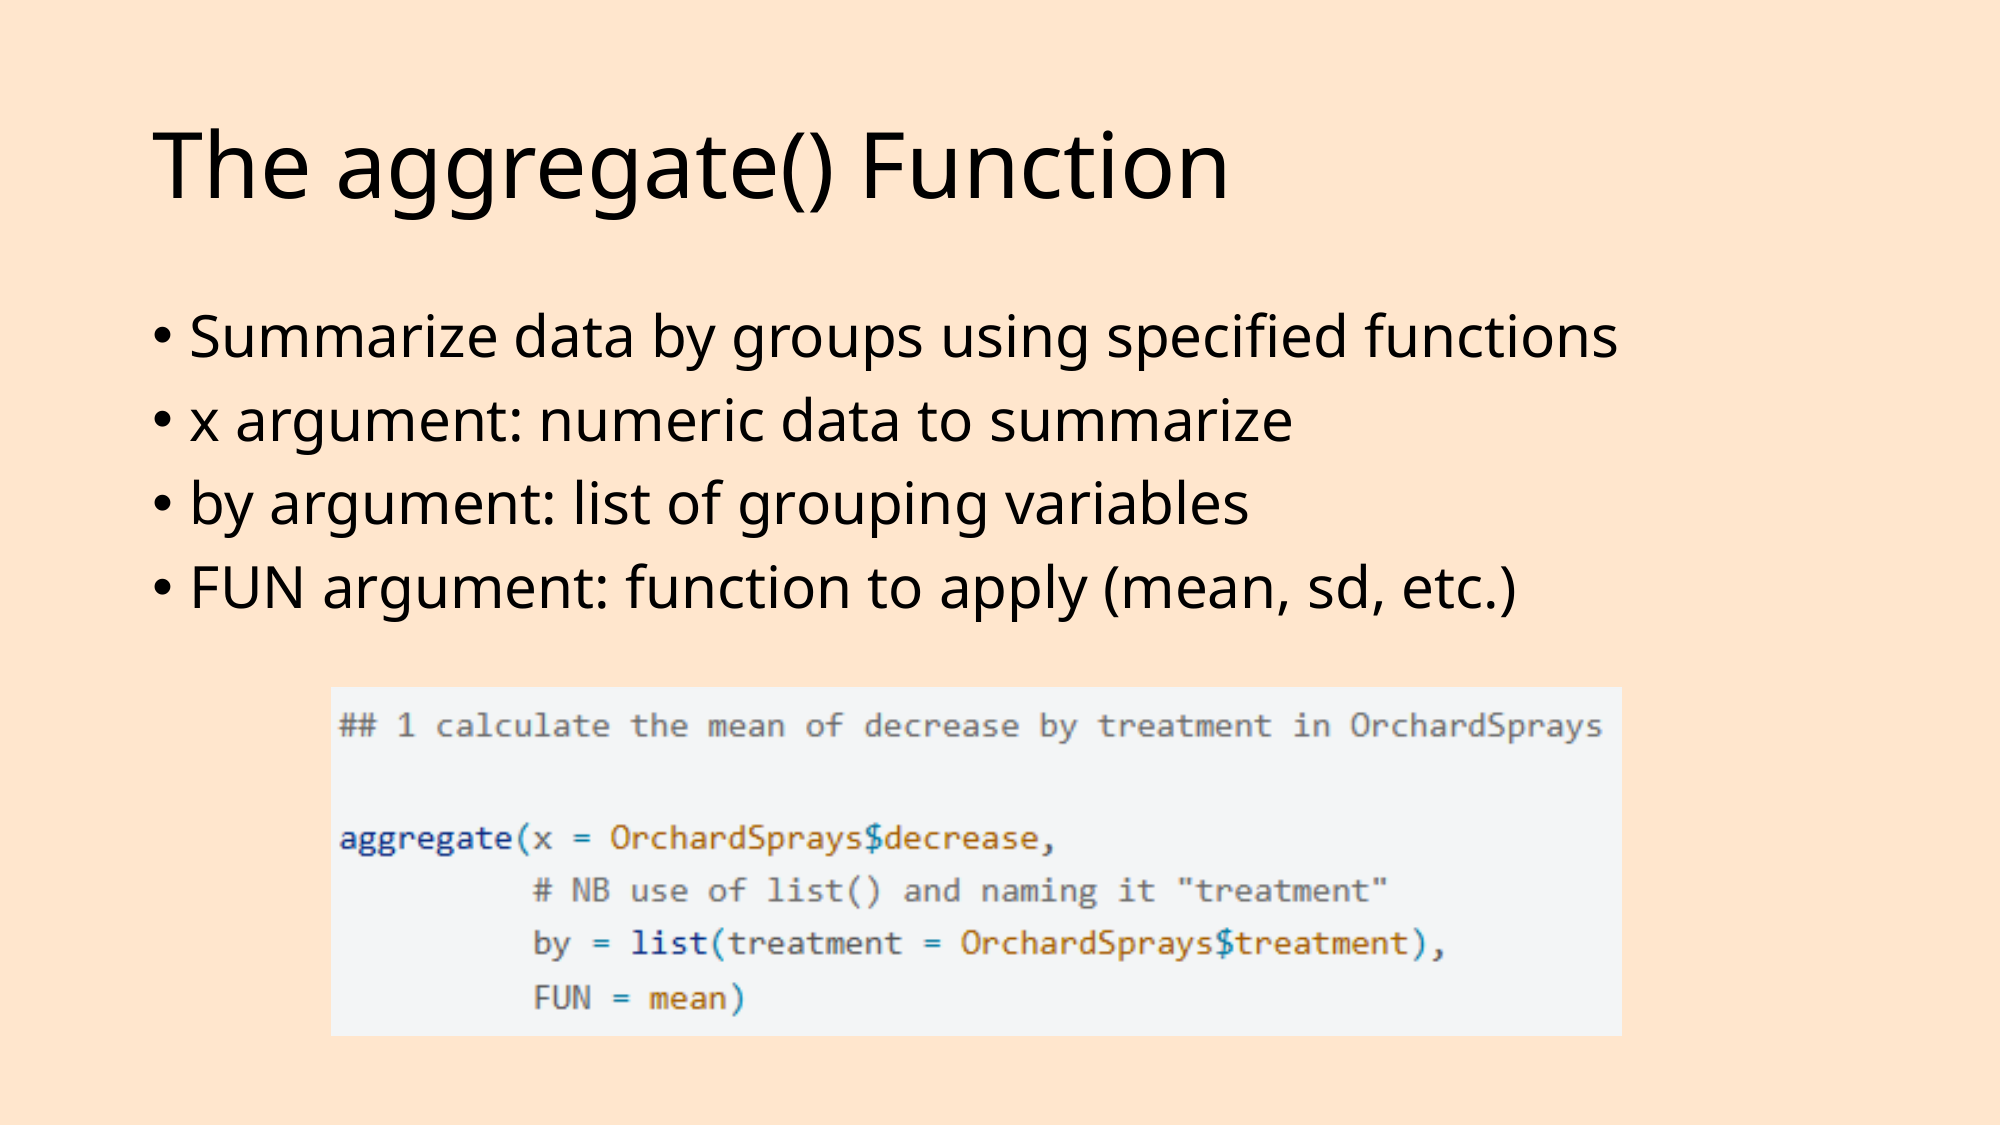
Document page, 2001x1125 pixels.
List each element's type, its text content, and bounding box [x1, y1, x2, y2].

title The aggregate() Function [137, 59, 1863, 278]
picture [331, 687, 1622, 1036]
list Summarize data by groups using specified functions x argument: numeric data to summarize by argument: list of grouping variables FUN argument: function to apply (mean, sd, etc.) [137, 299, 1863, 1014]
